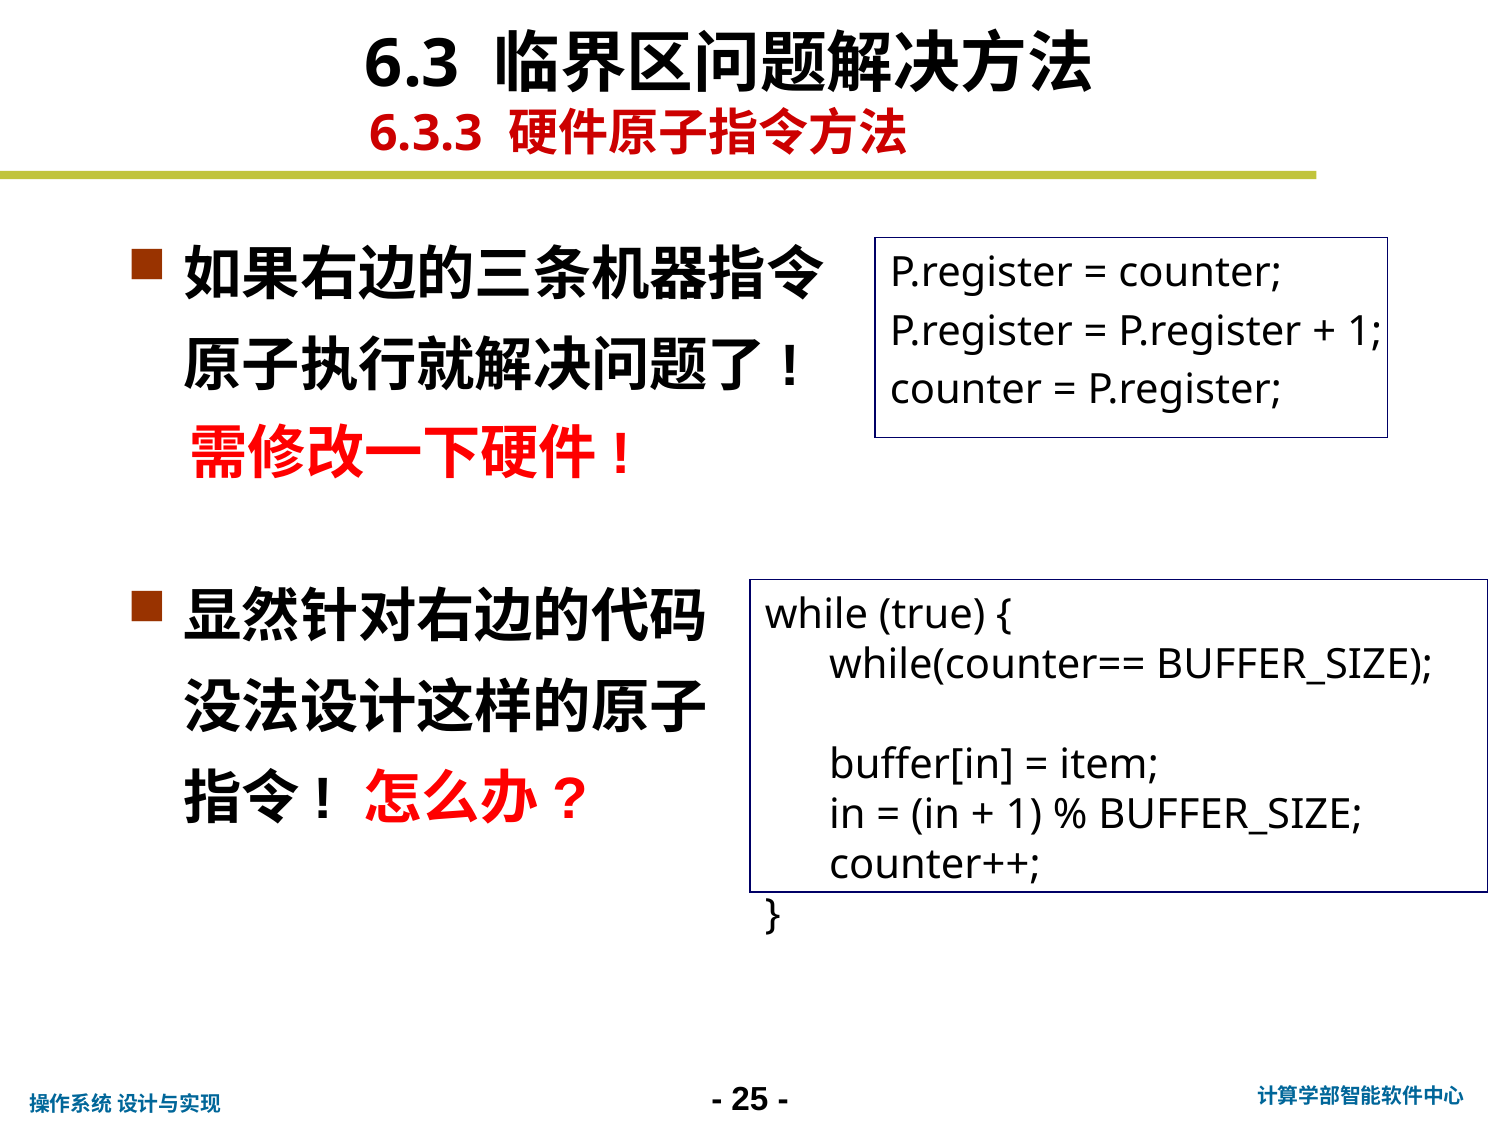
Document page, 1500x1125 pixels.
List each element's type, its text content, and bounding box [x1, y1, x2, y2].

text_box 6.3.3 硬件原子指令方法 [354, 99, 913, 163]
text_box 6.3 临界区问题解决方法 [349, 12, 1175, 108]
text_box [112, 549, 1488, 895]
text_box P.register = counter; P.register = P.register + 1; counter = P.register; [875, 237, 1425, 419]
text_box 需修改一下硬件! [174, 407, 838, 493]
text_box 如果右边的三条机器指令原子执行就解决问题了! [112, 208, 863, 513]
text_box [874, 237, 1388, 438]
